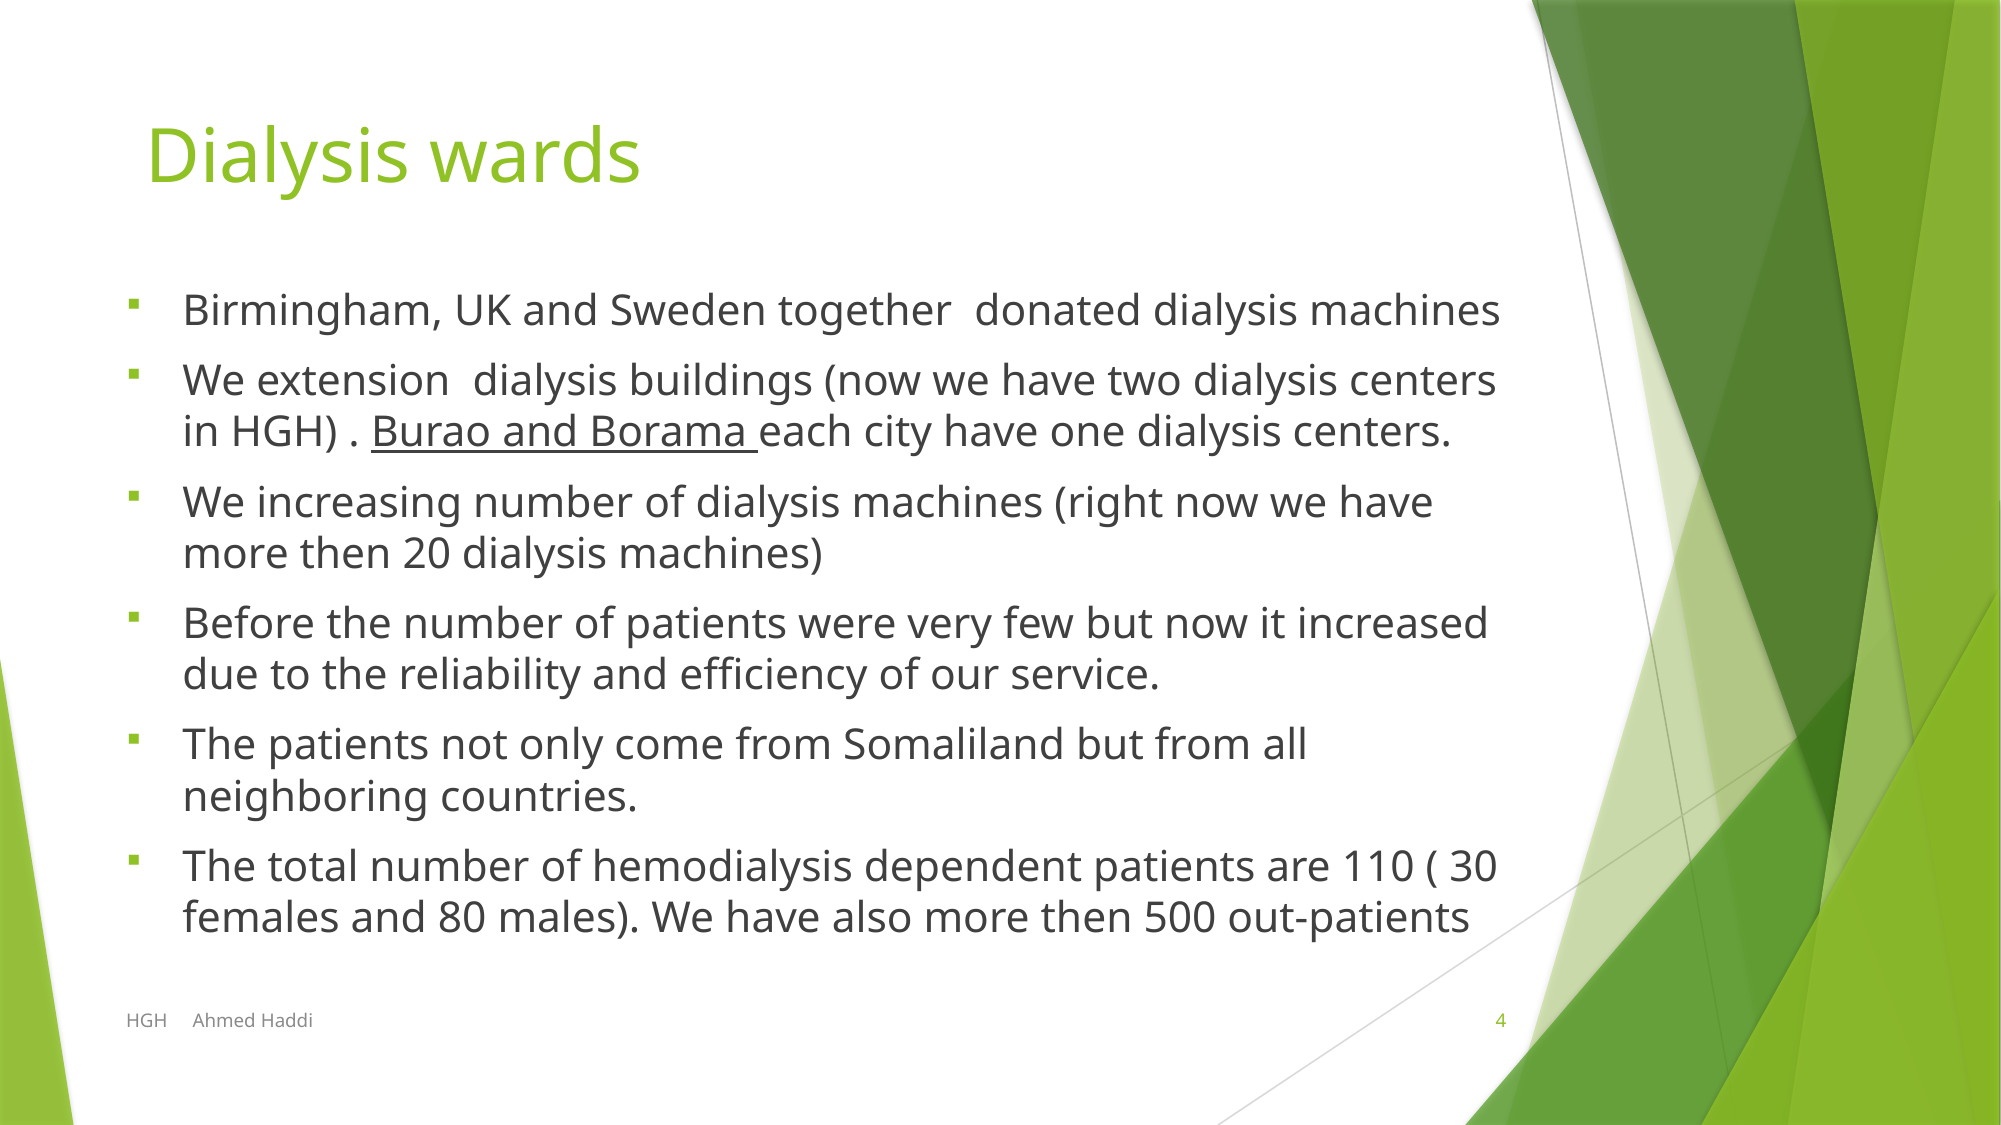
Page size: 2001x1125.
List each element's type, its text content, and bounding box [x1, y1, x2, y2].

list Birmingham, UK and Sweden together donated dialysis machines We extension dialysis buildings (now we have two dialysis centers in HGH) . Burao and Borama each city have one dialysis centers. We increasing number of dialysis machines (right now we have more then 20 dialysis machines) Before the number of patients were very few but now it increased due to the reliability and efficiency of our service. The patients not only come from Somaliland but from all neighboring countries. The total number of hemodialysis dependent patients are 110 ( 30 females and 80 males). We have also more then 500 out-patients [111, 275, 1522, 991]
footer HGH Ahmed Haddi [111, 991, 1145, 1051]
slide_number 4 [1409, 991, 1522, 1051]
title Dialysis wards [111, 99, 1522, 275]
